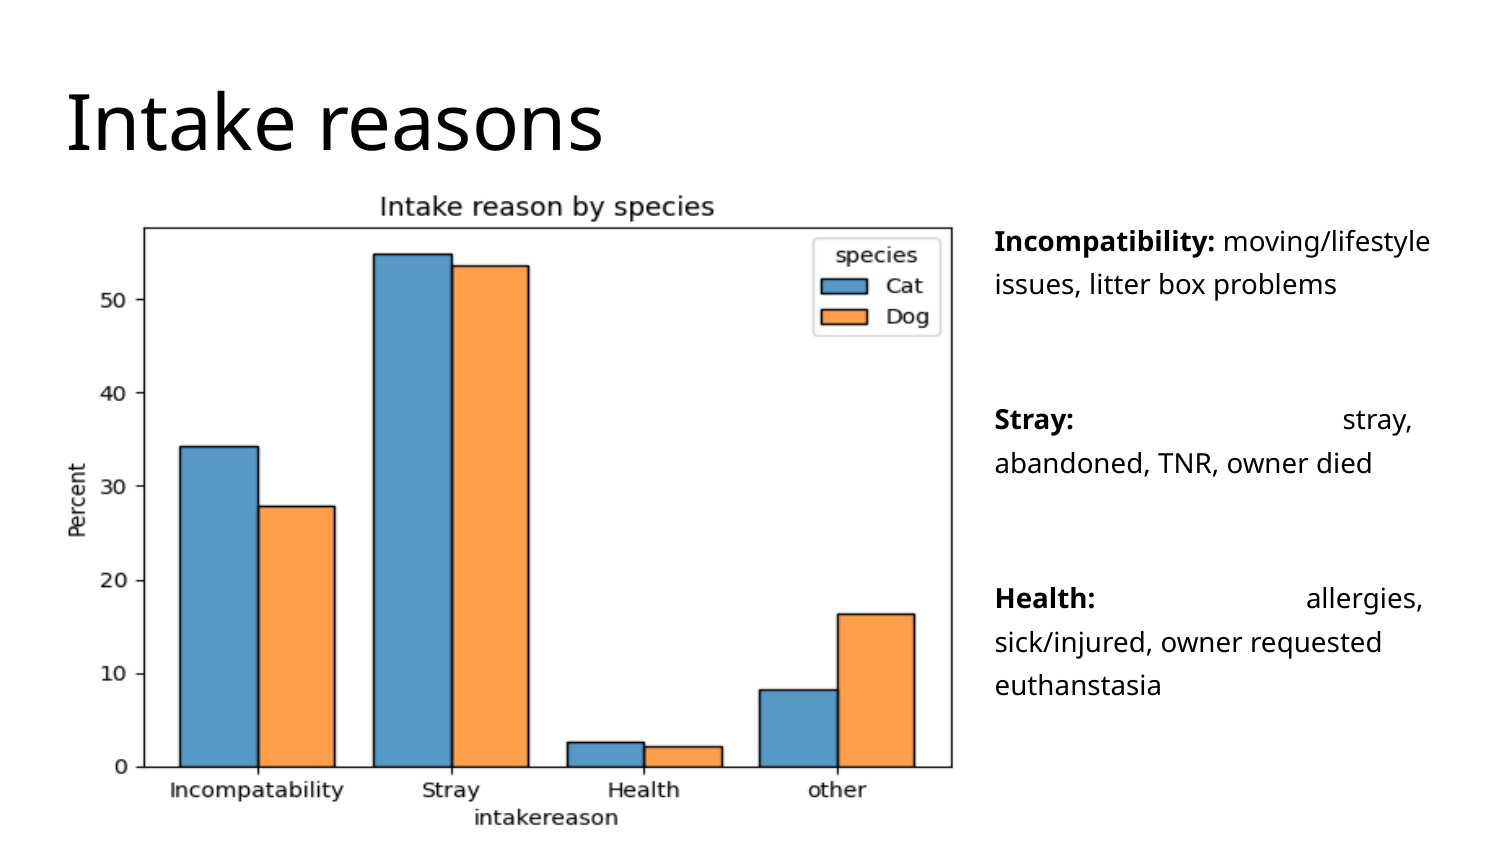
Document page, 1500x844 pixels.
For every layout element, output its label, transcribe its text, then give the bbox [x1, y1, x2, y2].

title Intake reasons [51, 51, 1449, 189]
list Incompatibility: moving/lifestyle issues, litter box problems Stray: stray, abandoned, TNR, owner died Health: allergies, sick/injured, owner requested euthanstasia [979, 200, 1449, 752]
picture [50, 180, 966, 844]
